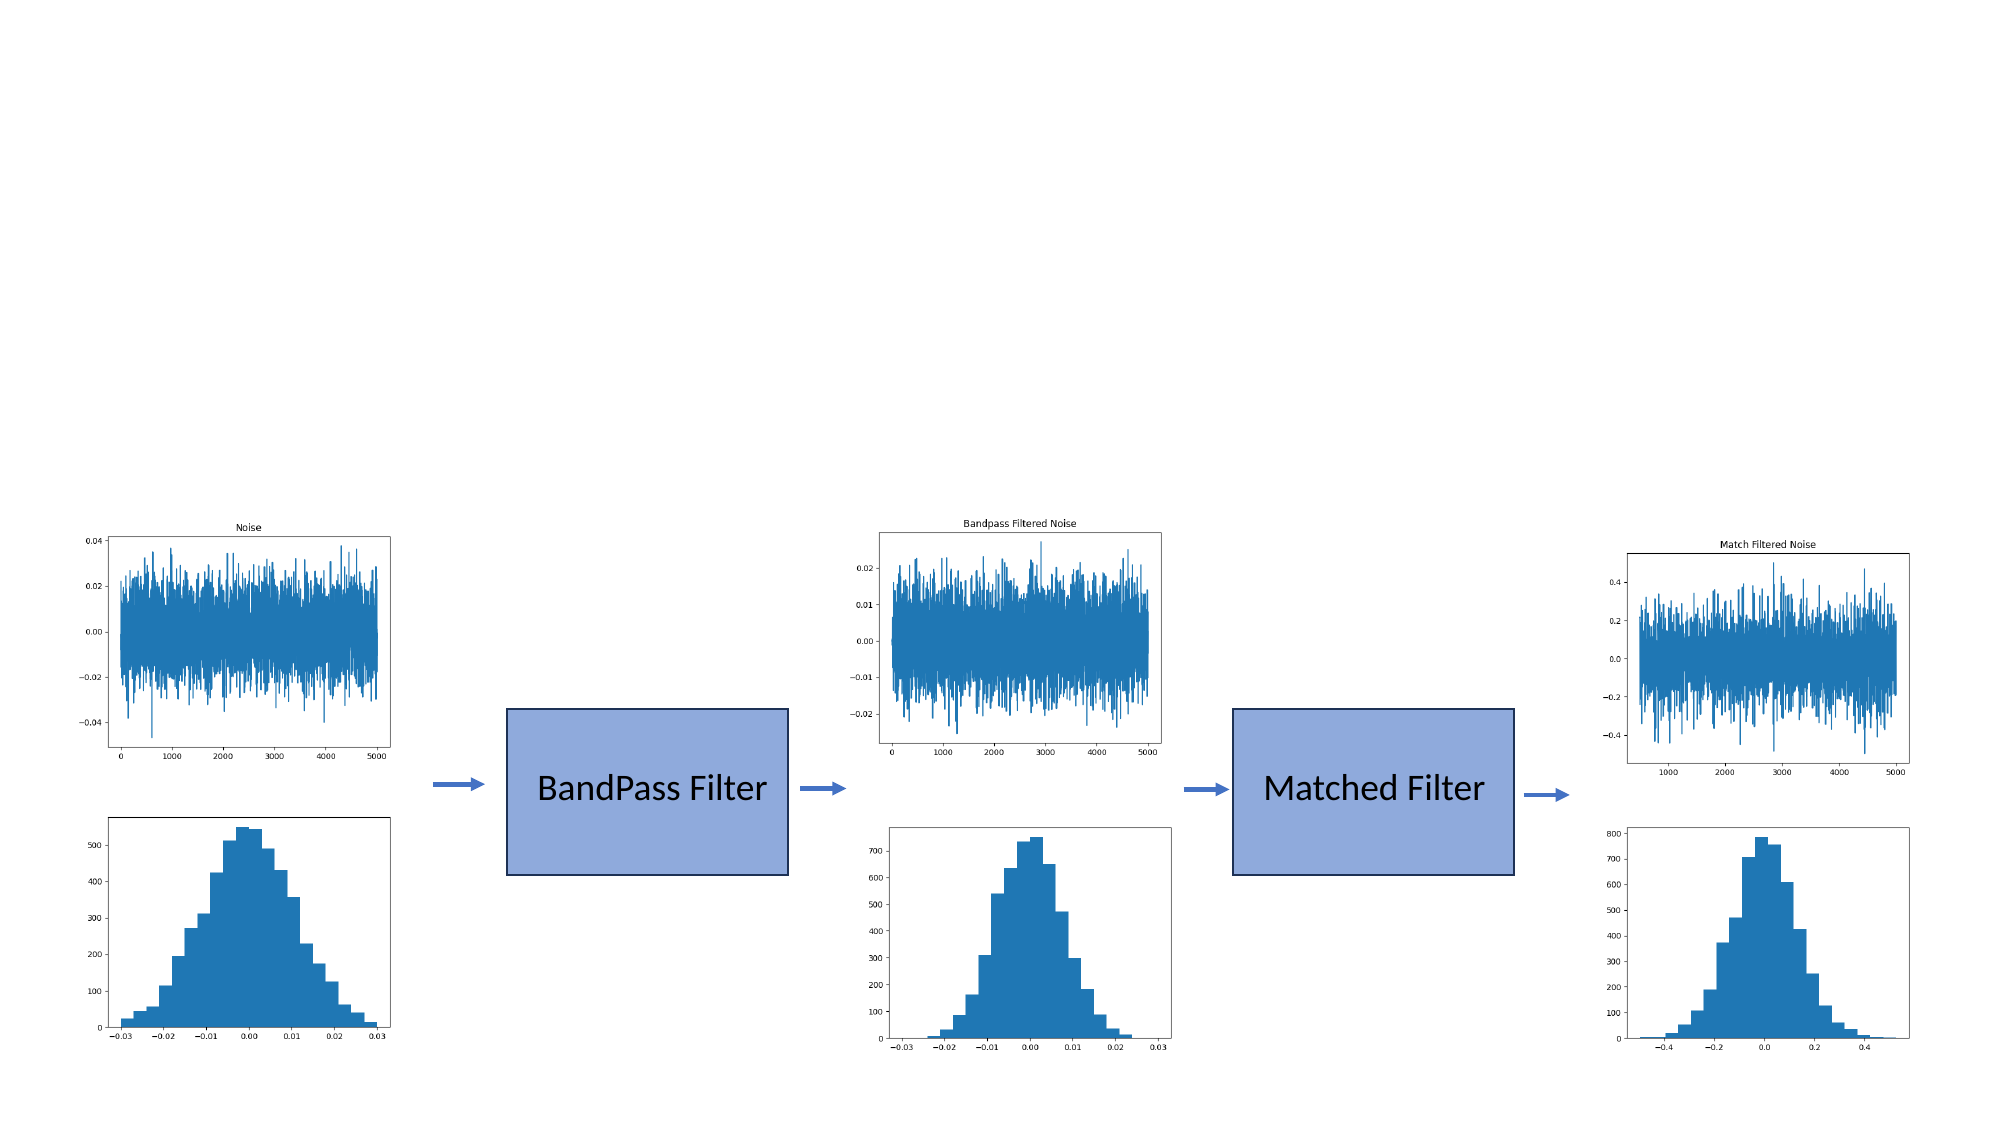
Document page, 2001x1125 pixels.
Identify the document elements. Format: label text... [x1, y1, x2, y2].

picture [1581, 794, 1945, 1068]
text_box [506, 708, 789, 876]
picture [62, 784, 426, 1057]
picture [1581, 520, 1945, 793]
picture [843, 794, 1207, 1068]
text_box BandPass Filter [522, 755, 789, 816]
text_box Matched Filter [1248, 755, 1515, 816]
picture [62, 503, 426, 777]
picture [833, 499, 1197, 773]
text_box [1232, 708, 1515, 876]
